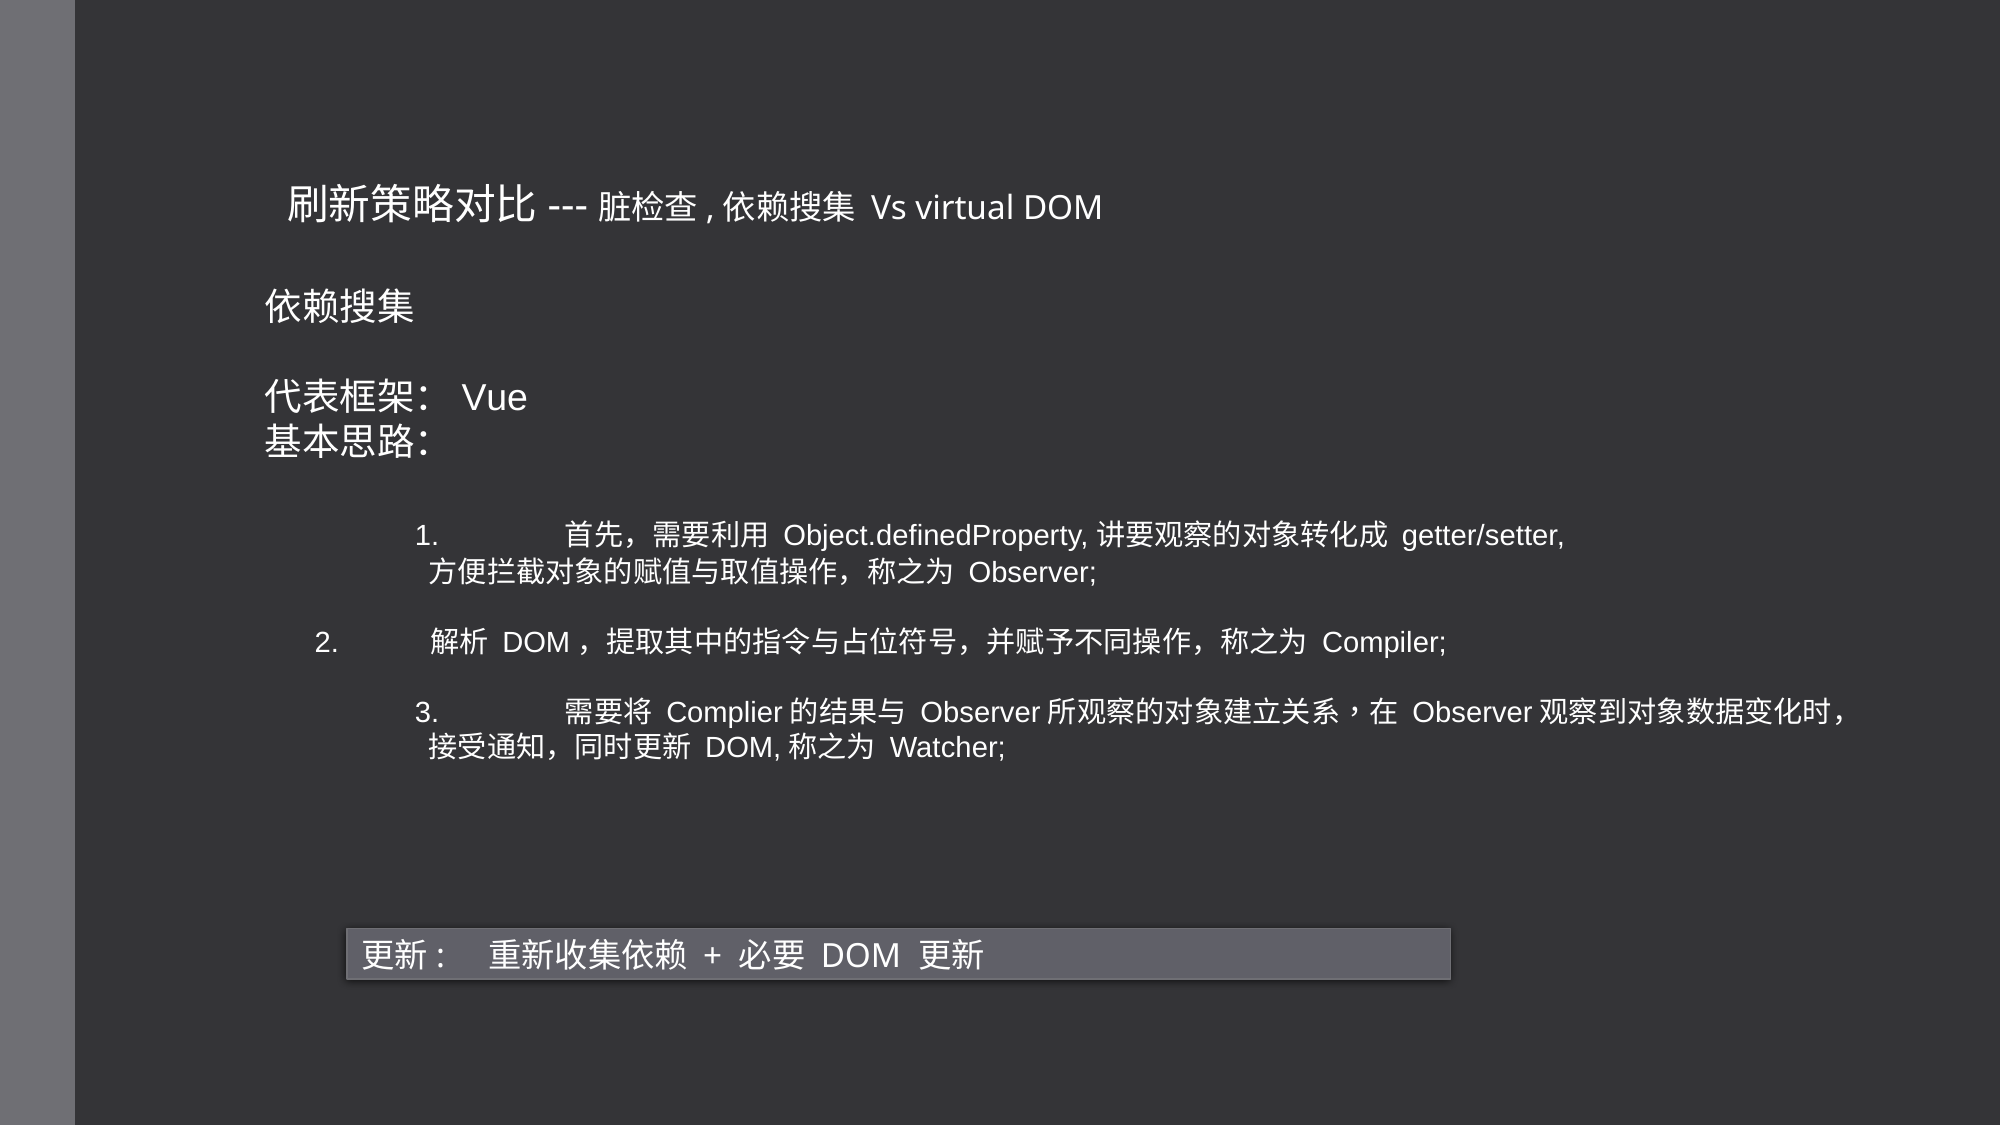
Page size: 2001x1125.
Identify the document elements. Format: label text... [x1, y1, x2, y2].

text_box 更新: 重新收集依赖 + 必要 DOM 更新 [346, 928, 1451, 980]
text_box 依赖搜集 代表框架：Vue 基本思路： 1. 首先，需要利用 Object.definedProperty,讲要观察的对象转化成 getter/setter, 方便拦截对象的赋值与取值操作，称之为 Observer; 2. 解析 DOM，提取其中的指令与占位符号，并赋予不同操作，称之为 Compiler; 3. 需要将 Complier的结果与 Observer所观察的对象建立关系，在 Observer观察到对象数据变化时， 接受通知，同时更新 DOM,称之为 Watcher; [250, 275, 1877, 771]
text_box 刷新策略对比---脏检查,依赖搜集 Vs virtual DOM [272, 170, 1489, 236]
